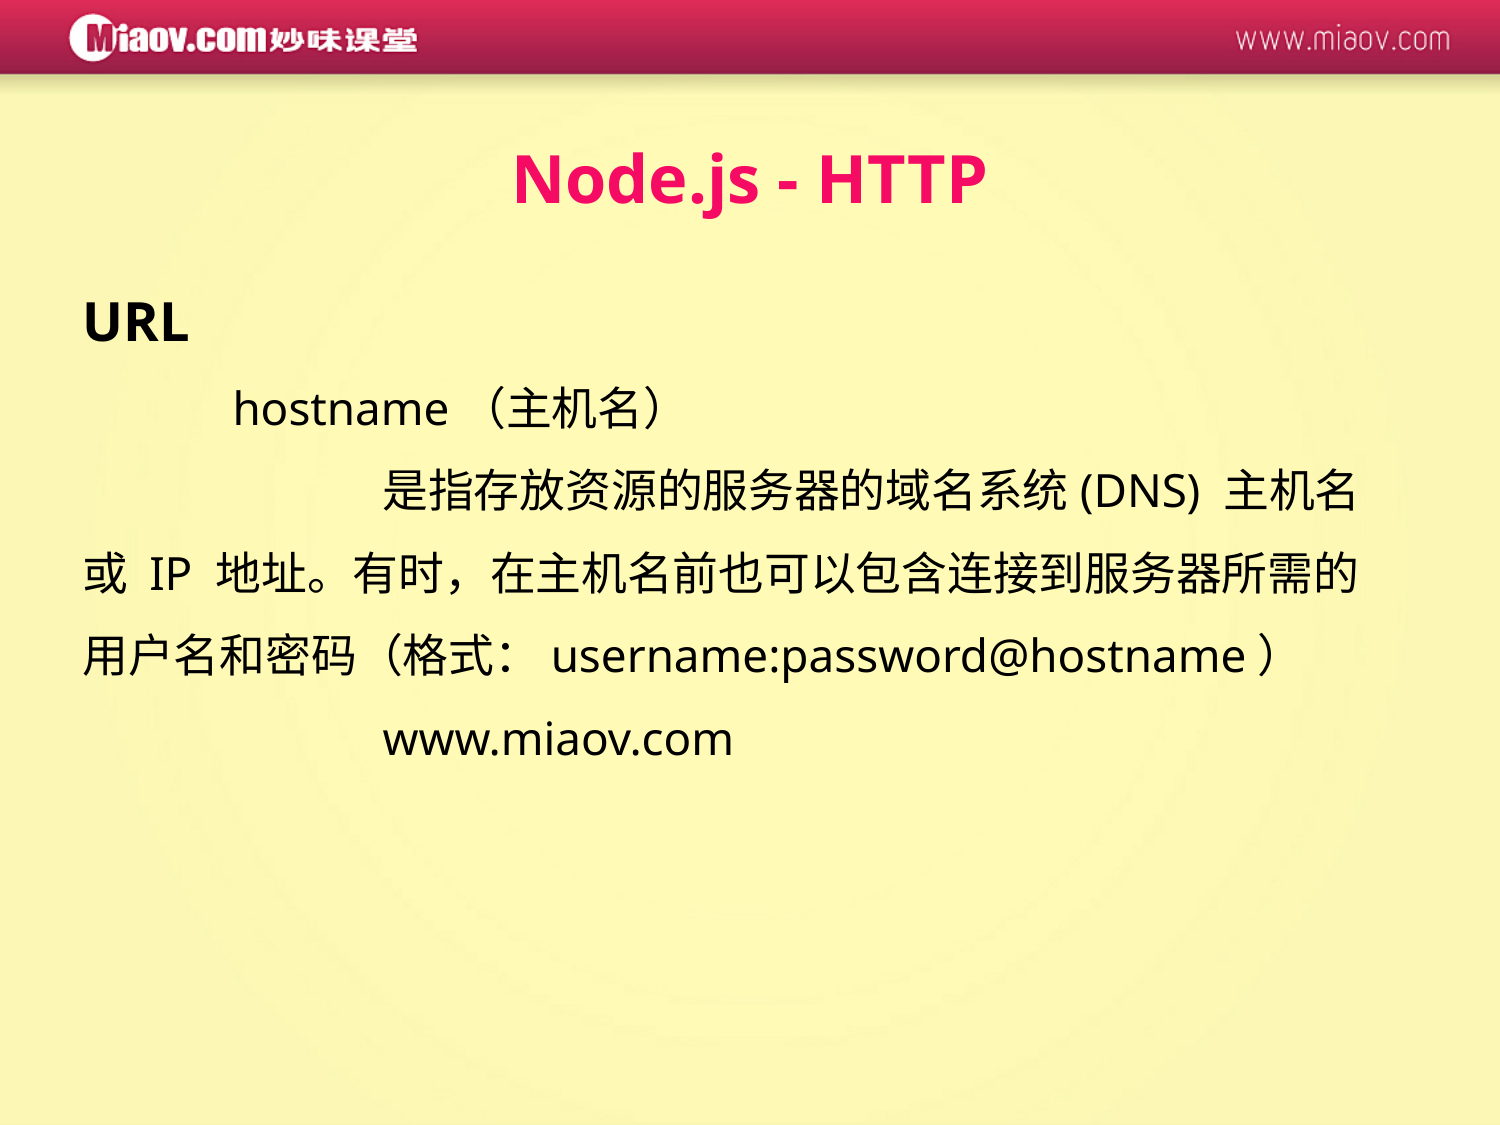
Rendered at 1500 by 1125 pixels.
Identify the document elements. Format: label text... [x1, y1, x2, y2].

picture [0, 0, 1500, 1125]
text_box URL hostname（主机名） 是指存放资源的服务器的域名系统(DNS) 主机名或 IP 地址。有时，在主机名前也可以包含连接到服务器所需的用户名和密码（格式：username:password@hostname） www.miaov.com [74, 247, 1400, 772]
title Node.js - HTTP [74, 82, 1426, 272]
